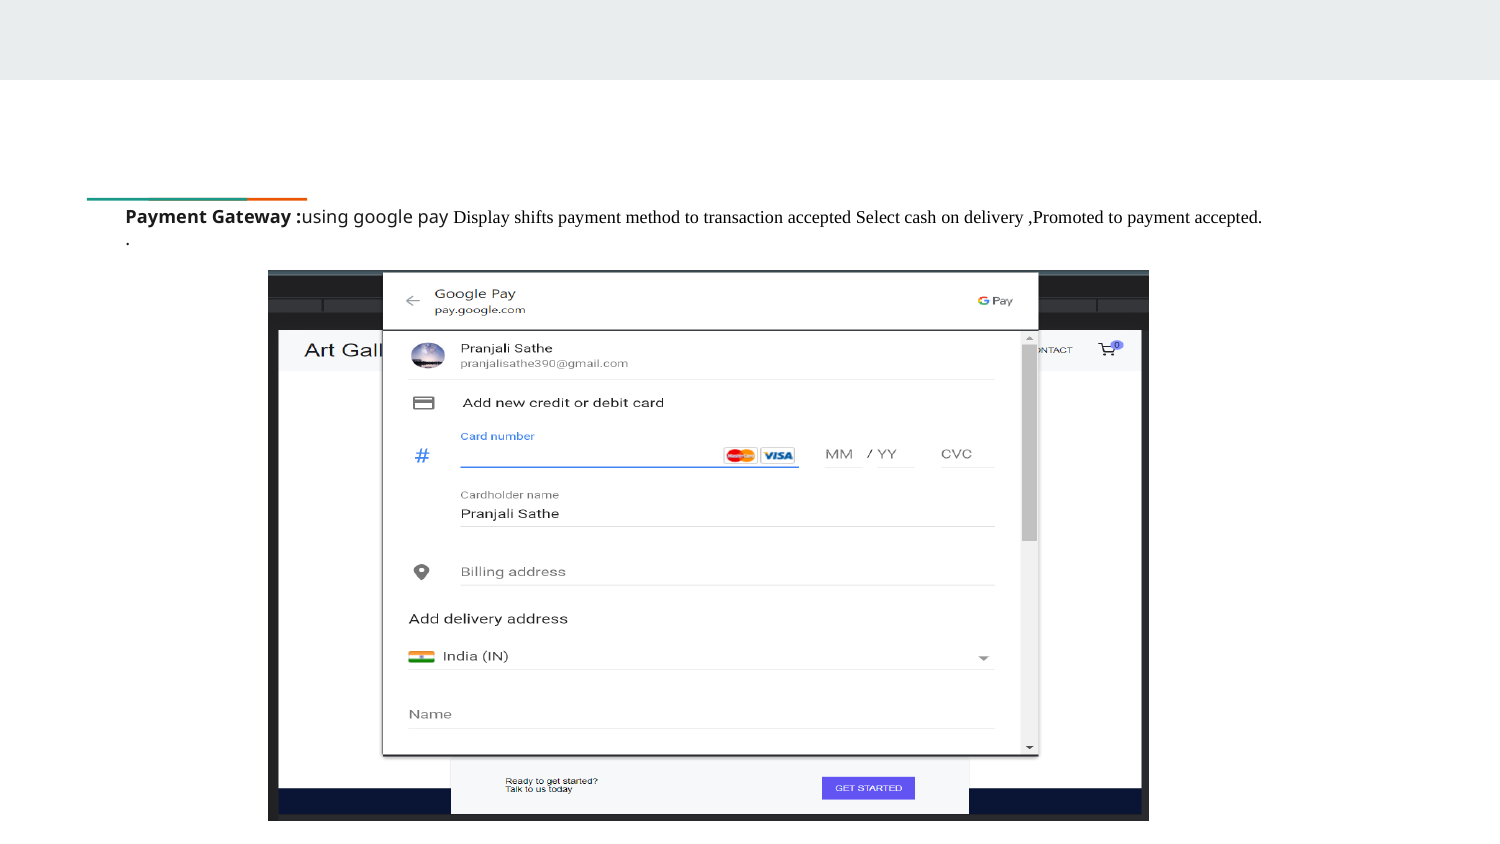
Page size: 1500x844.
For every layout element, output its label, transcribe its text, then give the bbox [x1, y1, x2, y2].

title Payment Gateway :using google pay Display shifts payment method to transaction accepted Select cash on delivery ,Promoted to payment accepted. . [110, 190, 1372, 279]
picture [268, 270, 1149, 821]
